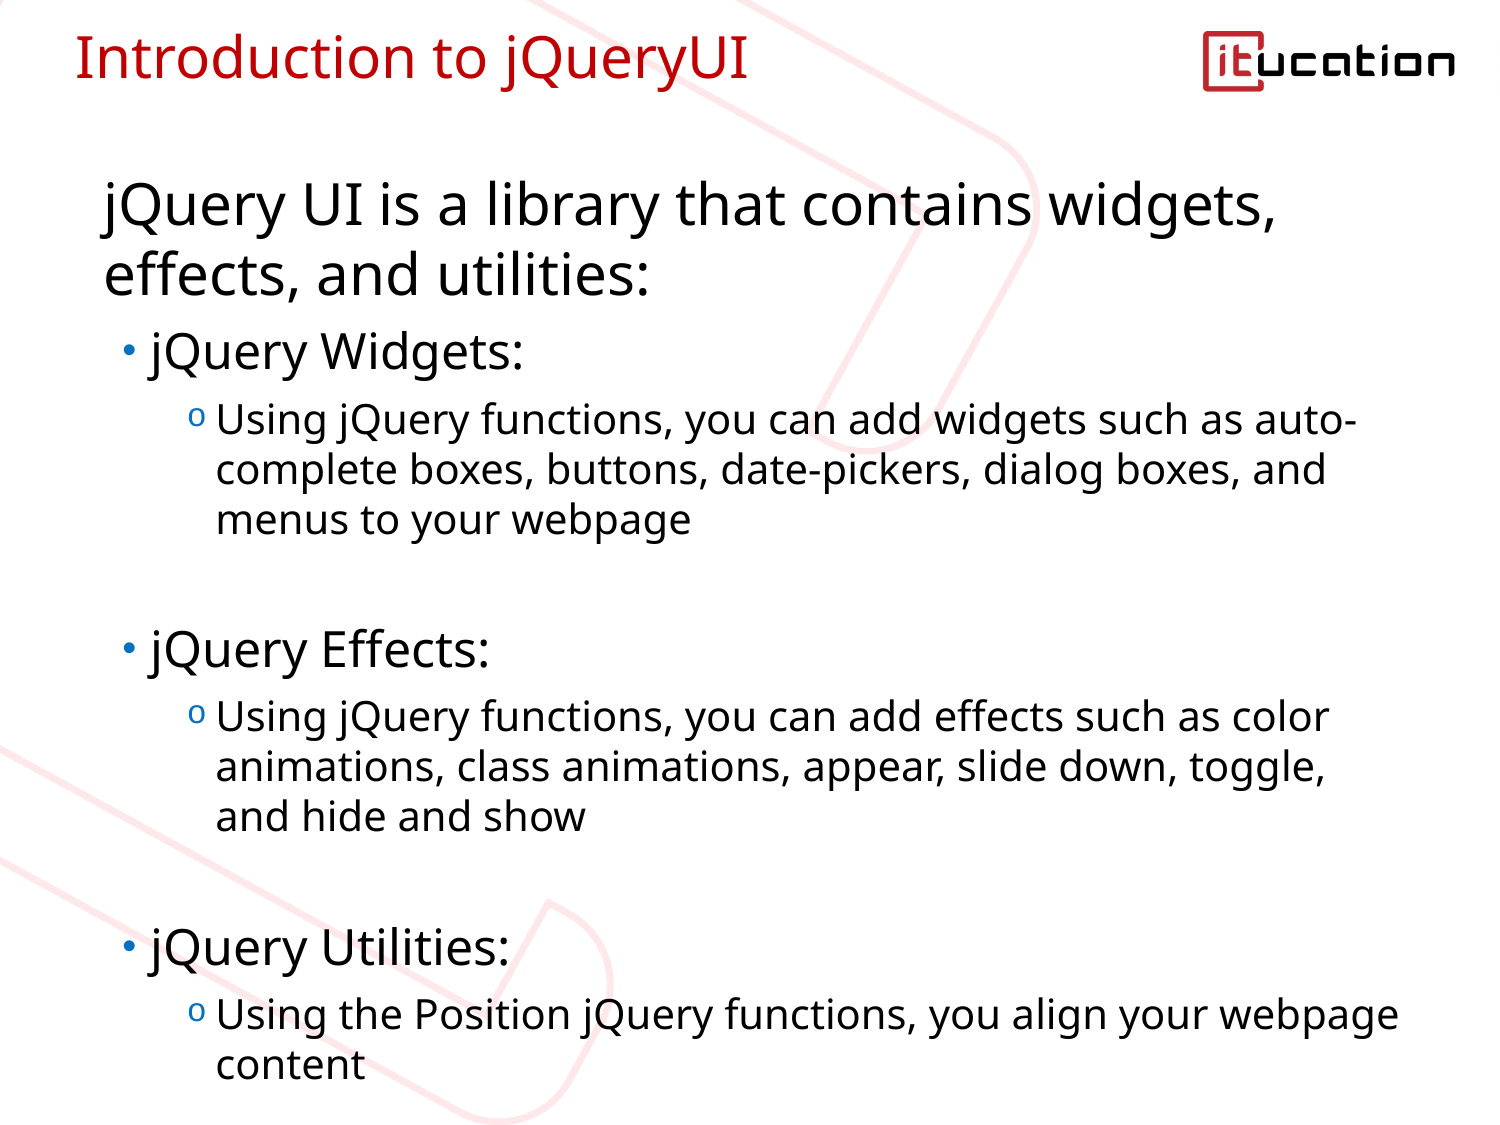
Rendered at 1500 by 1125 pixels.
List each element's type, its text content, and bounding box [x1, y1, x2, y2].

title Introduction to jQueryUI [75, 0, 1186, 122]
text_box jQuery UI is a library that contains widgets, effects, and utilities: jQuery Widgets: Using jQuery functions, you can add widgets such as auto-complete boxes, buttons, date-pickers, dialog boxes, and menus to your webpage jQuery Effects: Using jQuery functions, you can add effects such as color animations, class animations, appear, slide down, toggle, and hide and show jQuery Utilities: Using the Position jQuery functions, you align your webpage content [75, 167, 1408, 1012]
picture [1186, 31, 1500, 110]
